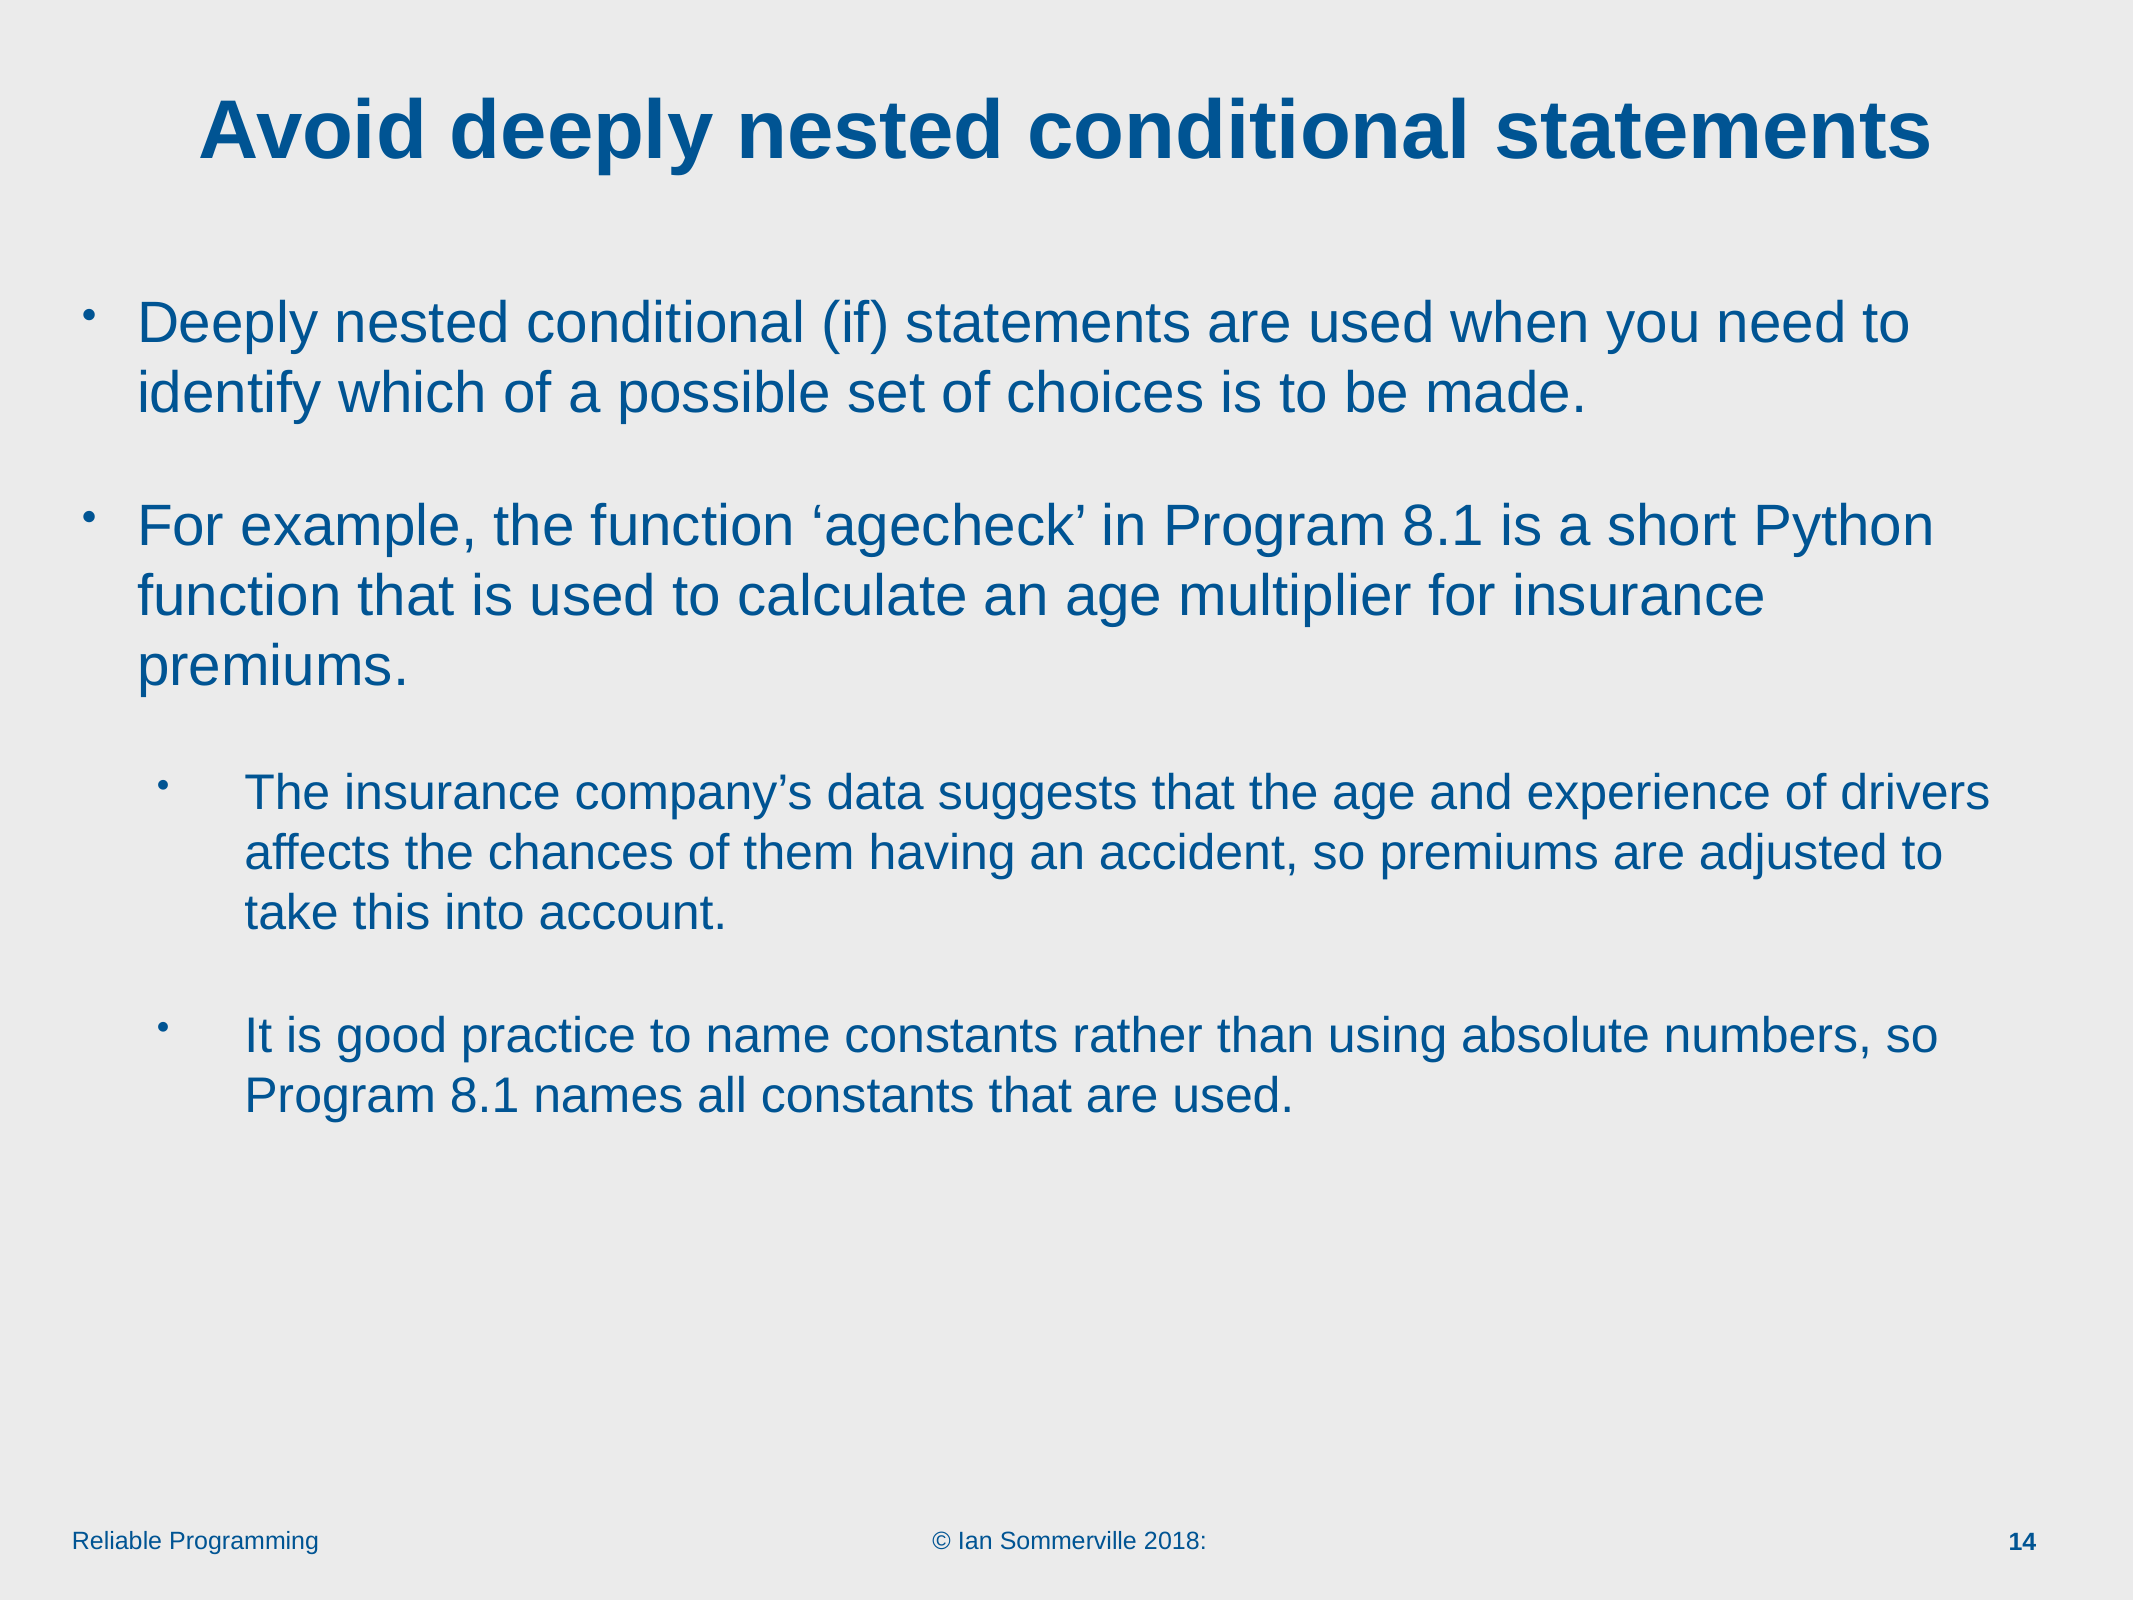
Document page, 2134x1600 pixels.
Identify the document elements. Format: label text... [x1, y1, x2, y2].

slide_number 14 [1997, 1516, 2046, 1563]
title Avoid deeply nested conditional statements [80, 66, 2053, 248]
list Deeply nested conditional (if) statements are used when you need to identify which of a possible set of choices is to be made. For example, the function ‘agecheck’ in Program 8.1 is a short Python function that is used to calculate an age multiplier for insurance premiums. The insurance company’s data suggests that the age and experience of drivers affects the chances of them having an accident, so premiums are adjusted to take this into account. It is good practice to name constants rather than using absolute numbers, so Program 8.1 names all constants that are used. [73, 275, 2020, 1458]
